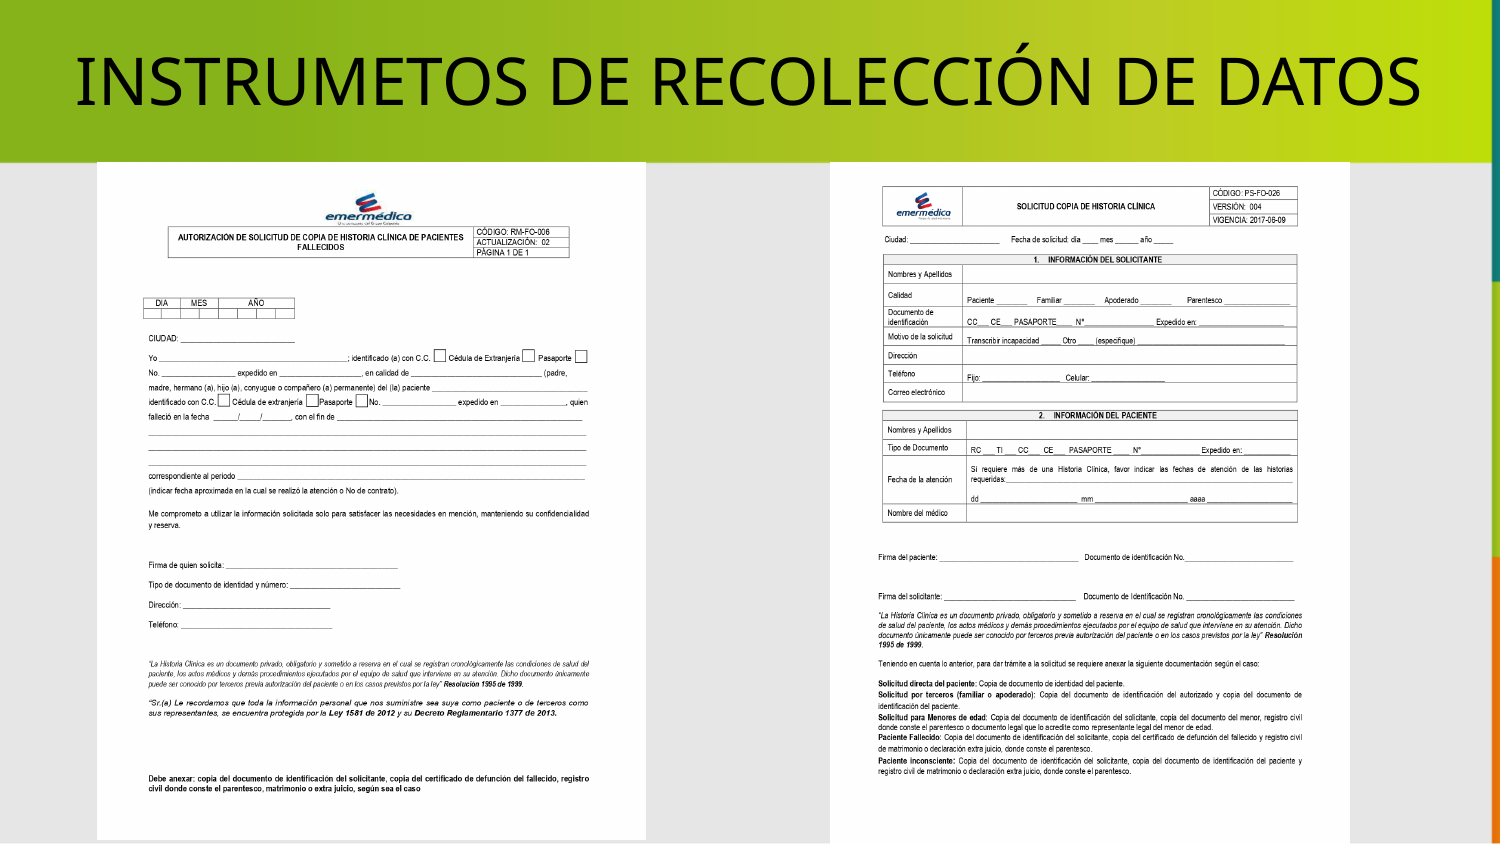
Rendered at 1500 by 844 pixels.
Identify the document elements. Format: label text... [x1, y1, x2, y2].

picture [0, 159, 1500, 844]
text_box INSTRUMETOS DE RECOLECCIÓN DE DATOS [0, 0, 1500, 159]
